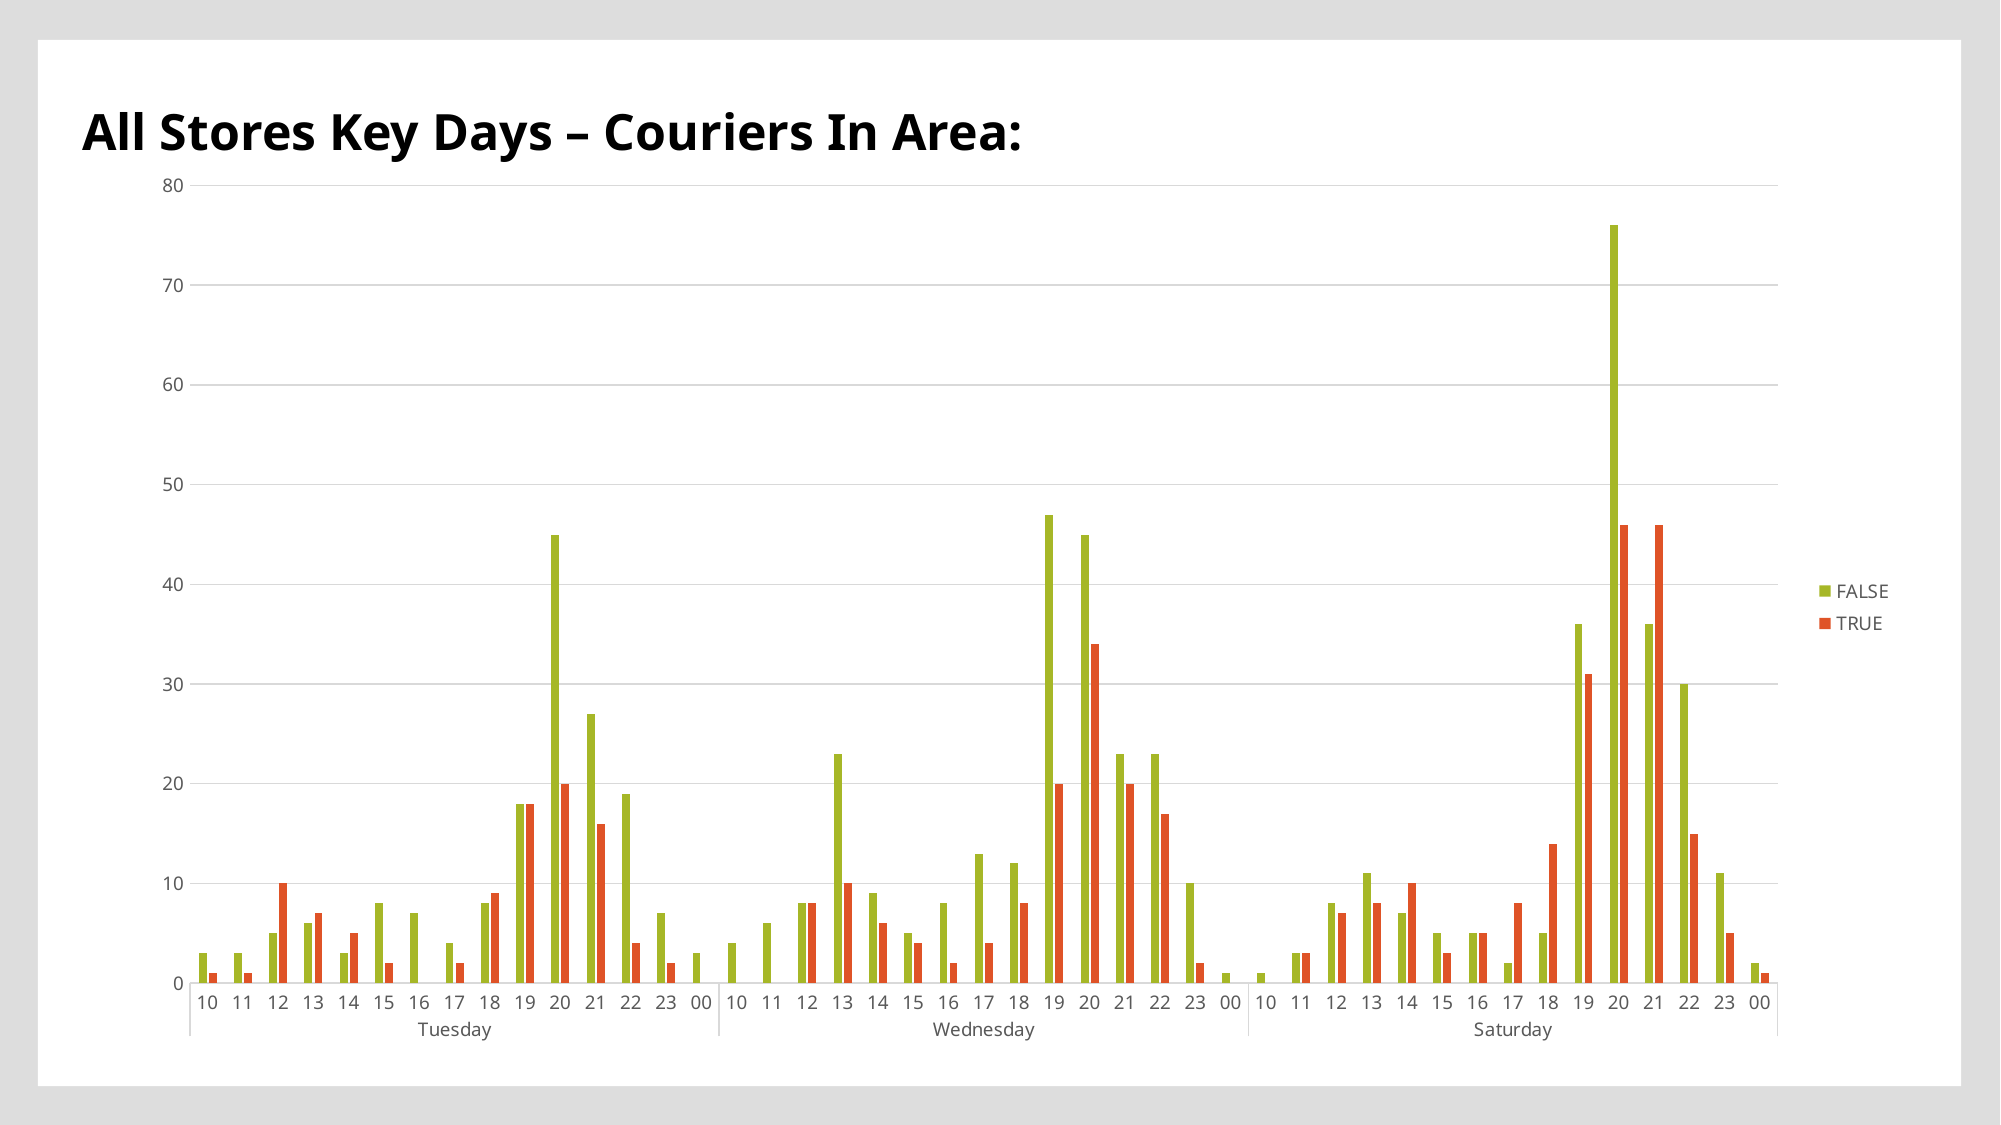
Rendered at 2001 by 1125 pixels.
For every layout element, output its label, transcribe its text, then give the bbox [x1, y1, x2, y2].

chart [126, 153, 1909, 1061]
text_box All Stores Key Days – Couriers In Area: [67, 93, 1038, 169]
